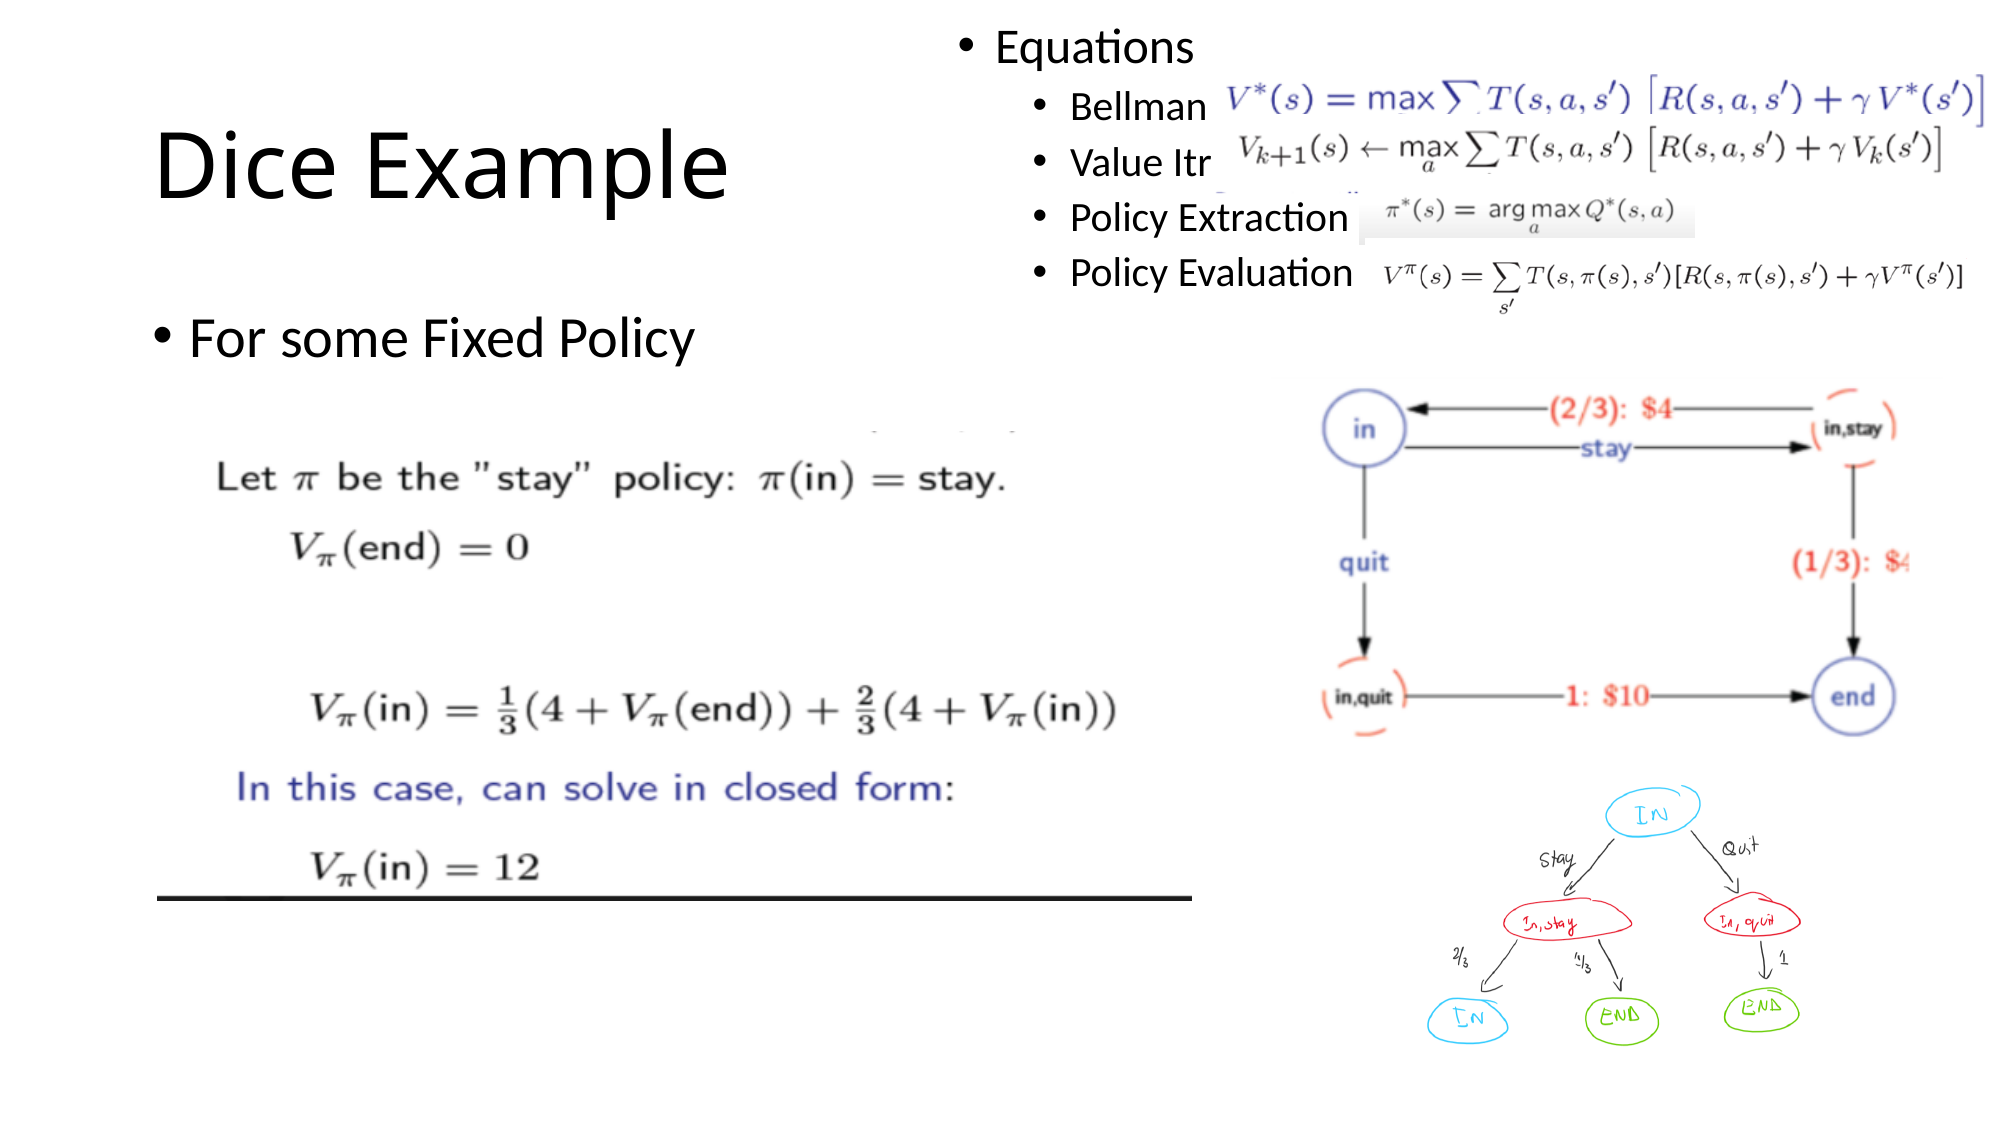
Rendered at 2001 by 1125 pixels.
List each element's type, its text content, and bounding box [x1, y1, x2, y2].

title Dice Example [137, 59, 867, 278]
list For some Fixed Policy [137, 299, 1863, 1014]
picture [1419, 773, 1863, 1067]
text_box Equations Bellman Value Itr Policy Extraction Policy Evaluation [867, 12, 1899, 371]
picture [1214, 59, 2000, 321]
picture [157, 654, 1192, 901]
picture [1271, 377, 1943, 747]
picture [157, 431, 1113, 586]
